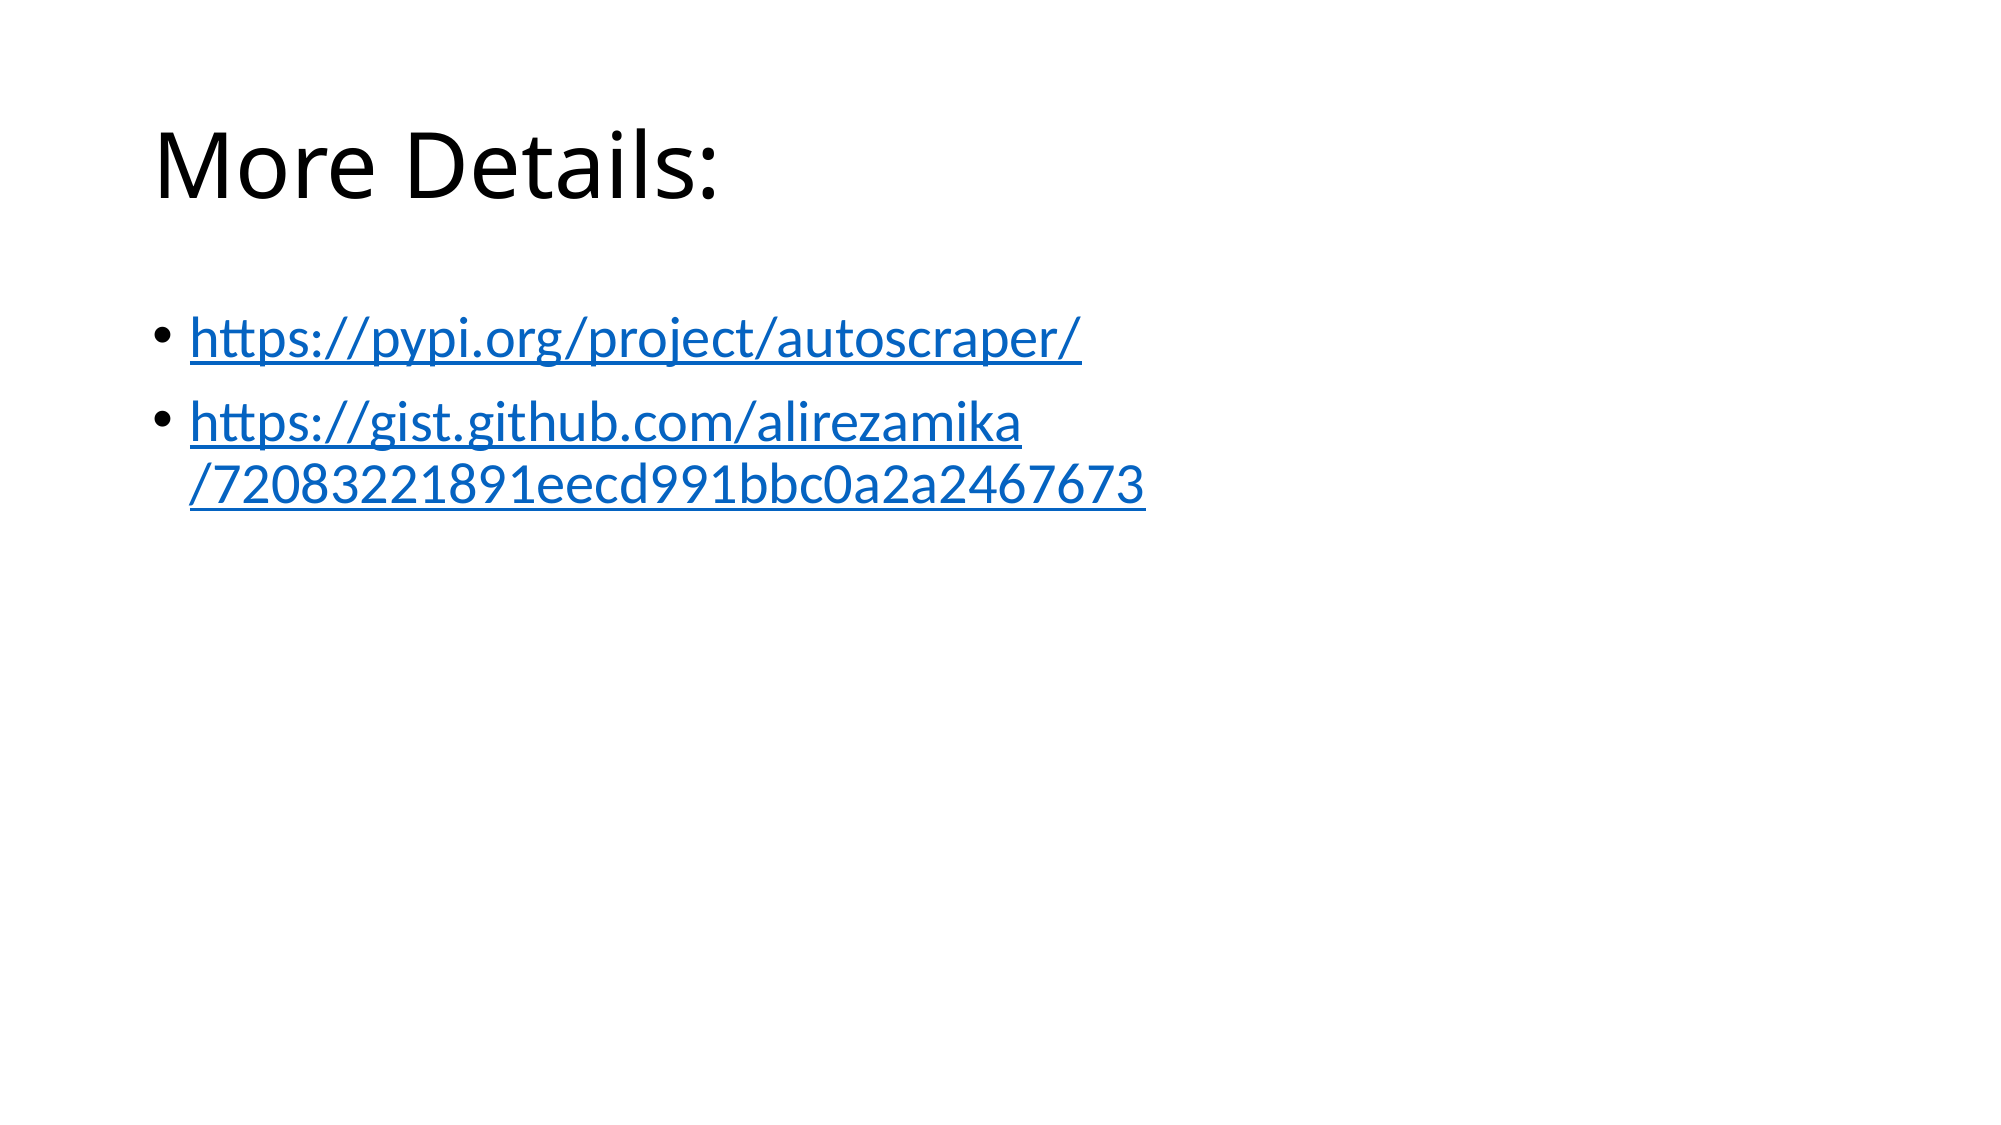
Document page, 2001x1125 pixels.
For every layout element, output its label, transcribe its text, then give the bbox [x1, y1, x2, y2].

list https://pypi.org/project/autoscraper/ https://gist.github.com/alirezamika/72083221891eecd991bbc0a2a2467673 [137, 299, 1863, 1014]
title More Details: [137, 59, 1863, 278]
